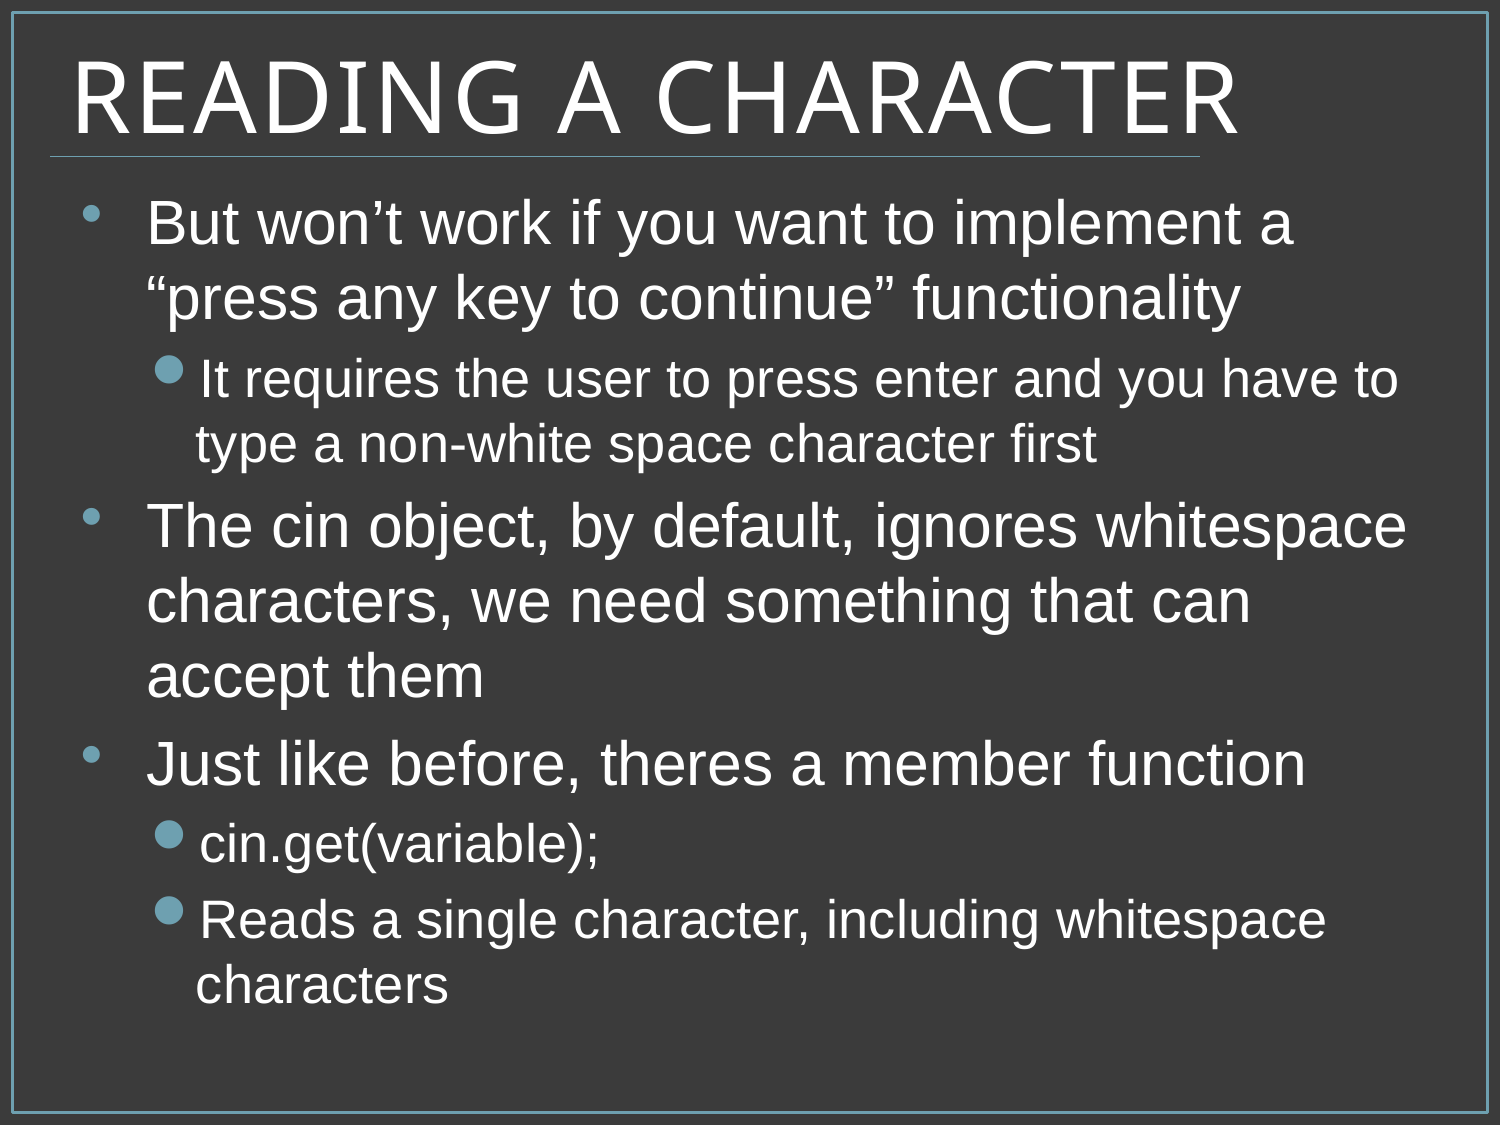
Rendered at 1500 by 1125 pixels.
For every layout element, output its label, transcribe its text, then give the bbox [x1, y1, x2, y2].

title Reading a Character [54, 0, 1405, 188]
list But won’t work if you want to implement a “press any key to continue” functionality It requires the user to press enter and you have to type a non-white space character first The cin object, by default, ignores whitespace characters, we need something that can accept them Just like before, theres a member function cin.get(variable); Reads a single character, including whitespace characters [62, 174, 1438, 1075]
